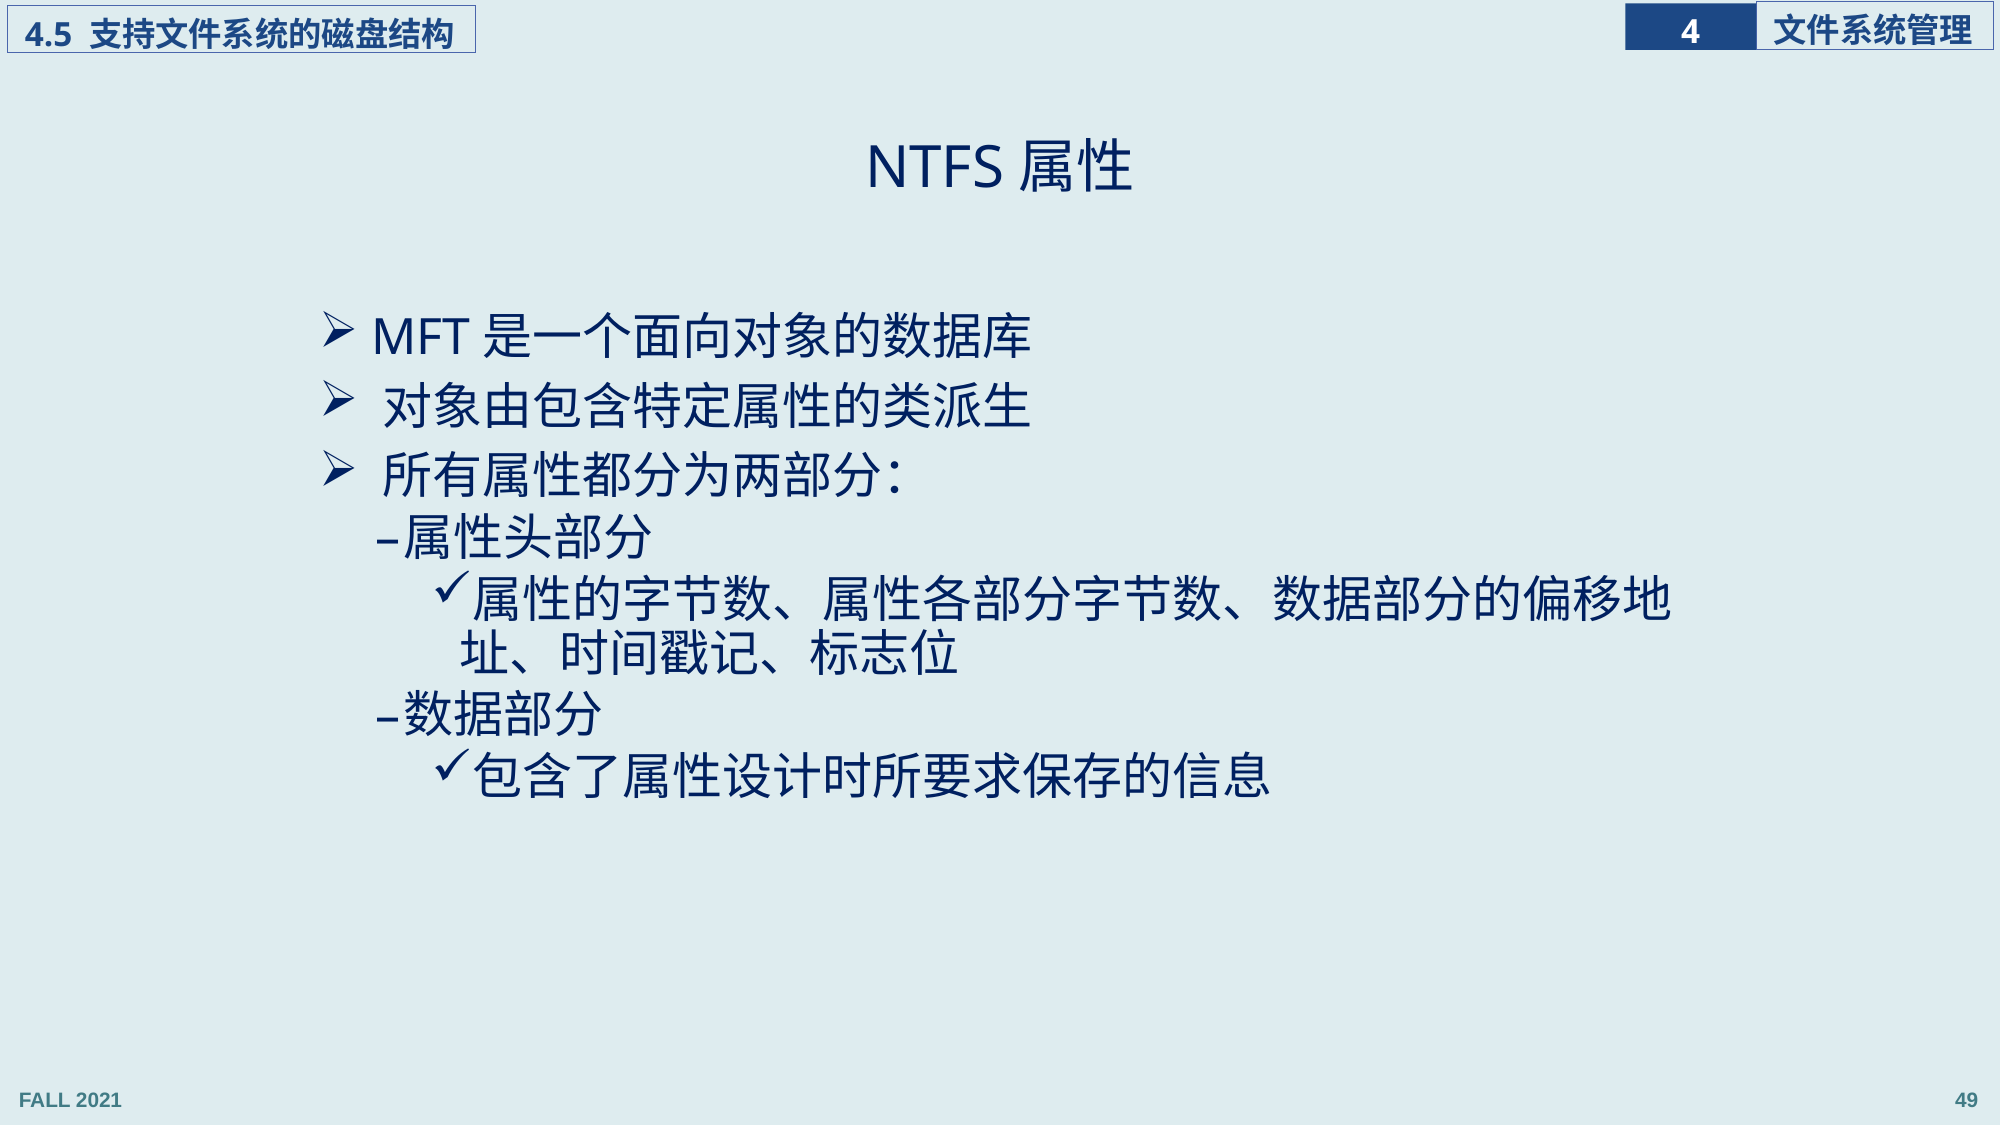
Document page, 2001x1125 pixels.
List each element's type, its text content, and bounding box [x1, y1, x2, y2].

list MFT是一个面向对象的数据库 对象由包含特定属性的类派生 所有属性都分为两部分： 属性头部分 属性的字节数、属性各部分字节数、数据部分的偏移地址、时间戳记、标志位 数据部分 包含了属性设计时所要求保存的信息 [307, 305, 1693, 997]
title NTFS属性 [137, 59, 1863, 278]
